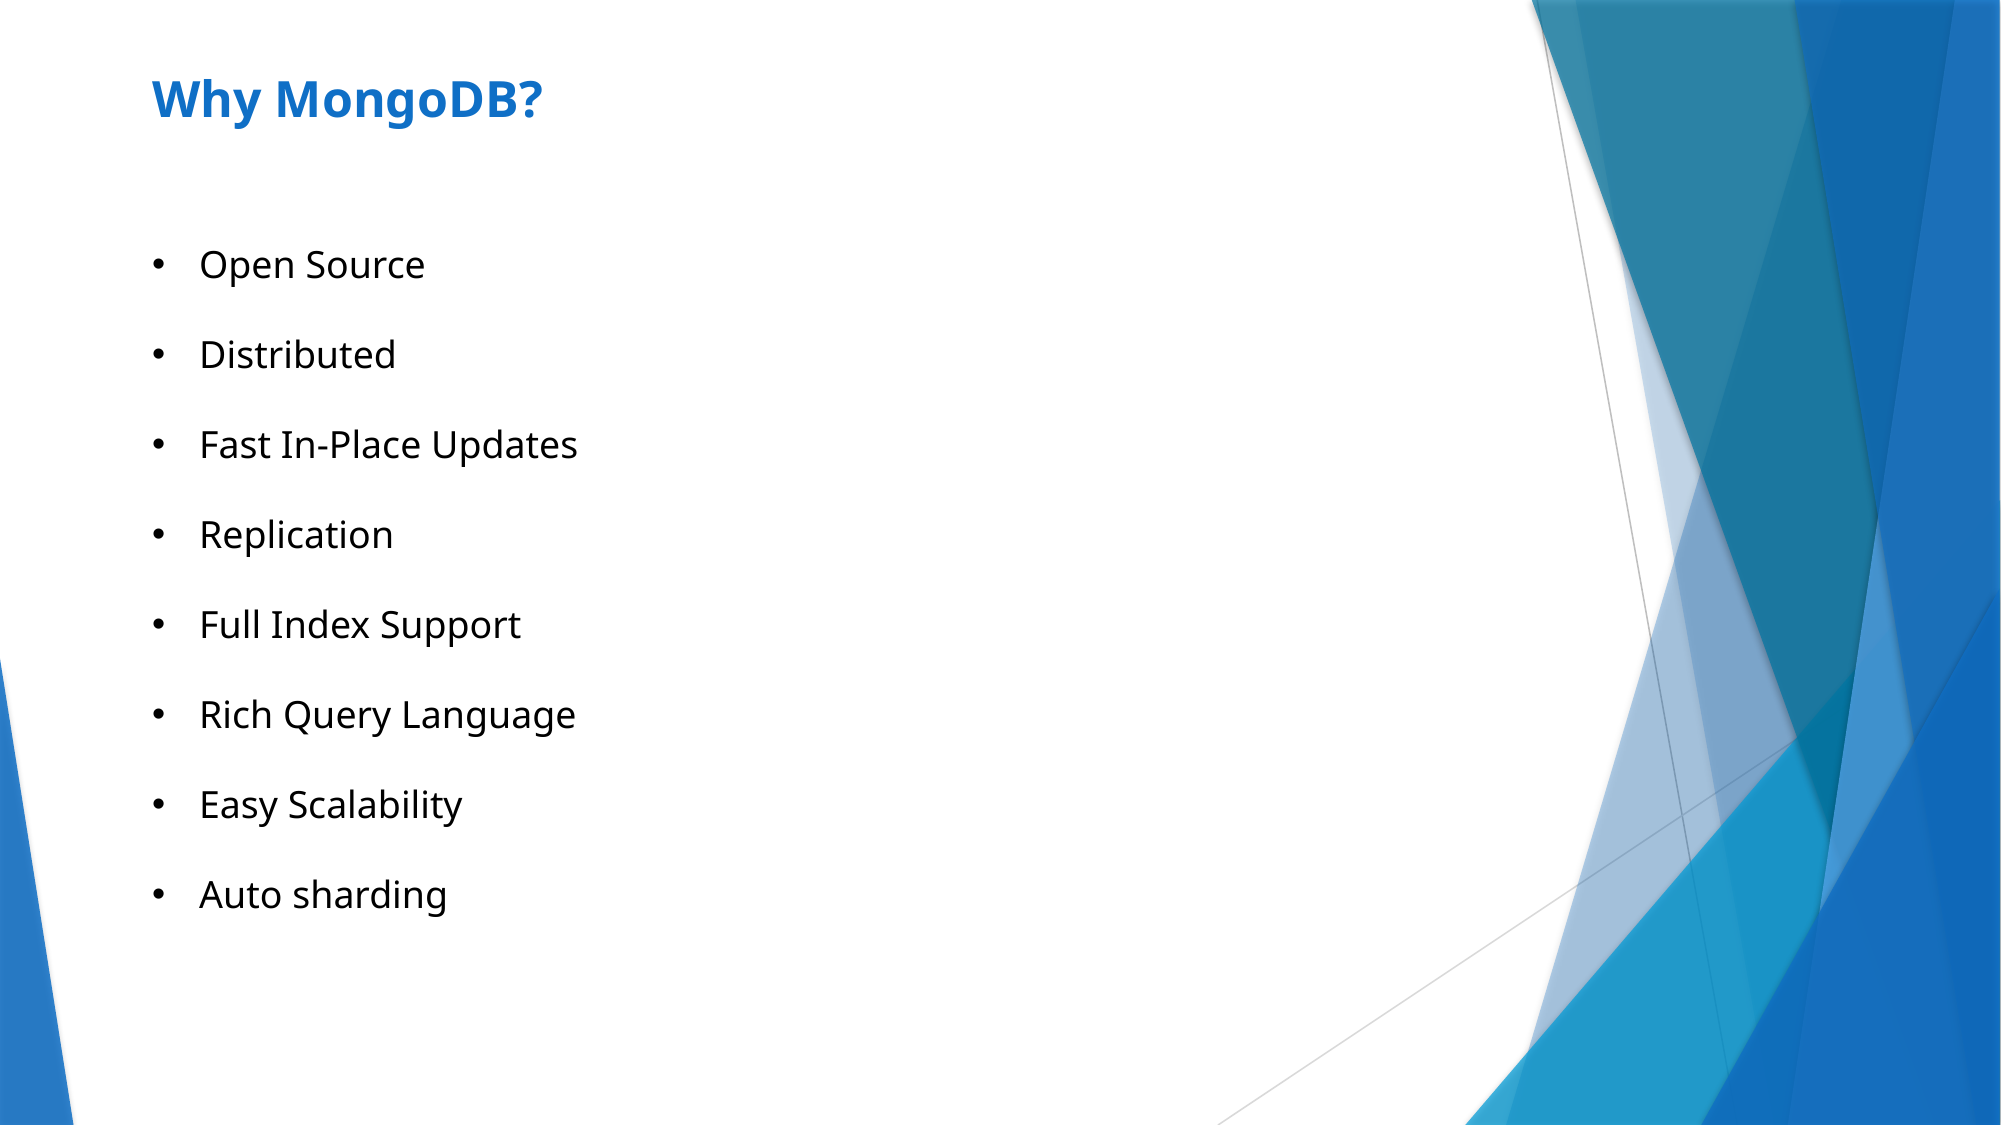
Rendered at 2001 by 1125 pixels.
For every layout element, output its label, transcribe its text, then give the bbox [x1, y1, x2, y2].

text_box [375, 205, 2000, 214]
text_box [1395, 350, 2000, 358]
text_box Open Source Distributed Fast In-Place Updates Replication Full Index Support Rich Query Language Easy Scalability Auto sharding [137, 233, 1395, 968]
title Why MongoDB? [137, 59, 1863, 142]
